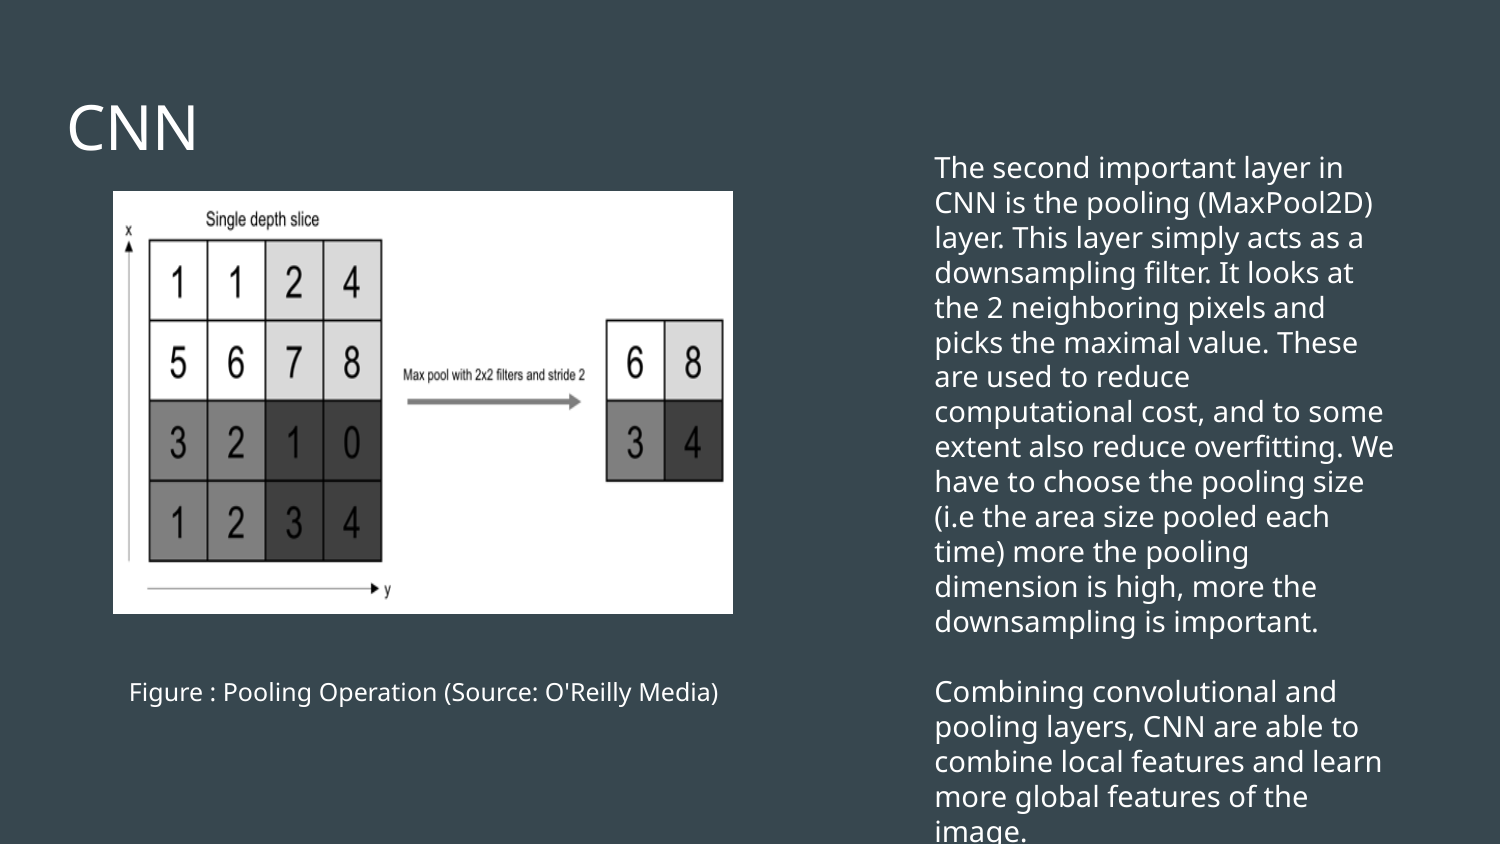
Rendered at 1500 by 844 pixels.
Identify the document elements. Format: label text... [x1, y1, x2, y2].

text_box Figure : Pooling Operation (Source: O'Reilly Media) [113, 661, 1078, 766]
text_box The second important layer in CNN is the pooling (MaxPool2D) layer. This layer simply acts as a downsampling filter. It looks at the 2 neighboring pixels and picks the maximal value. These are used to reduce computational cost, and to some extent also reduce overfitting. We have to choose the pooling size (i.e the area size pooled each time) more the pooling dimension is high, more the downsampling is important. Combining convolutional and pooling layers, CNN are able to combine local features and learn more global features of the image. [919, 134, 1413, 731]
picture [113, 191, 733, 614]
title CNN [51, 72, 1449, 167]
